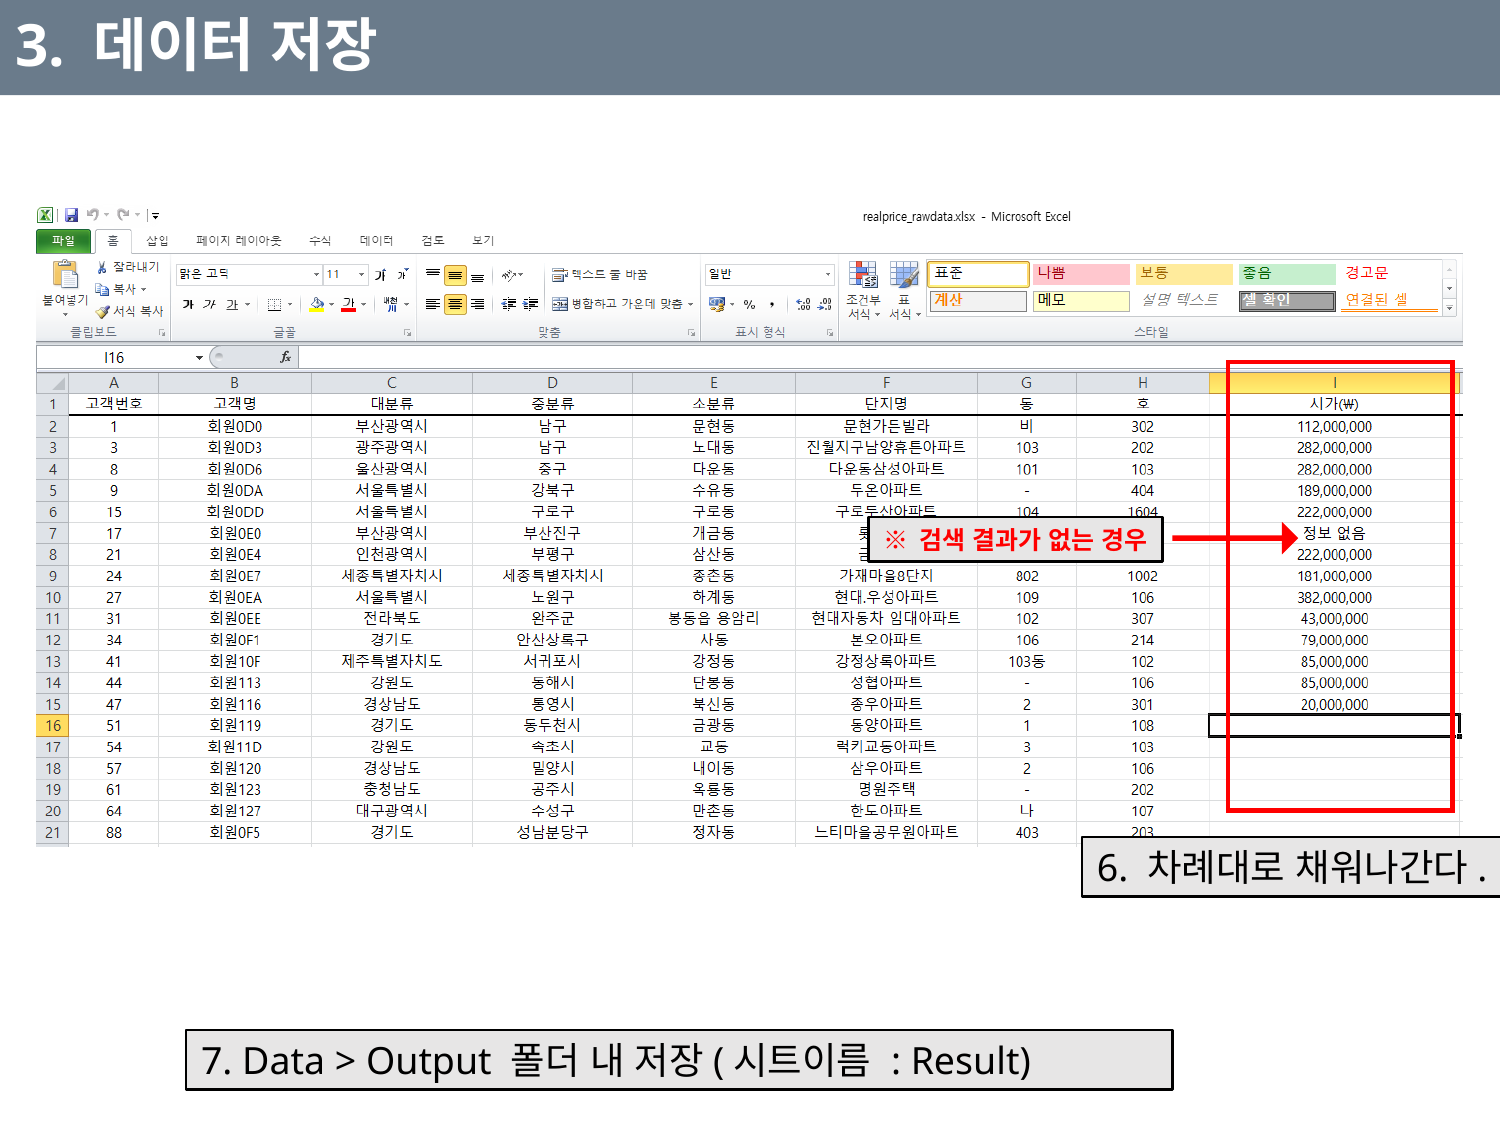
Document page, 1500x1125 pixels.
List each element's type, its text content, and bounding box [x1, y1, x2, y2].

text_box 6. 차례대로 채워나간다. [1082, 836, 1500, 897]
title 3. 데이터 저장 [0, 0, 1049, 96]
picture [36, 204, 1463, 847]
text_box 7. Data > Output 폴더 내 저장(시트이름 : Result) [186, 1029, 1173, 1090]
